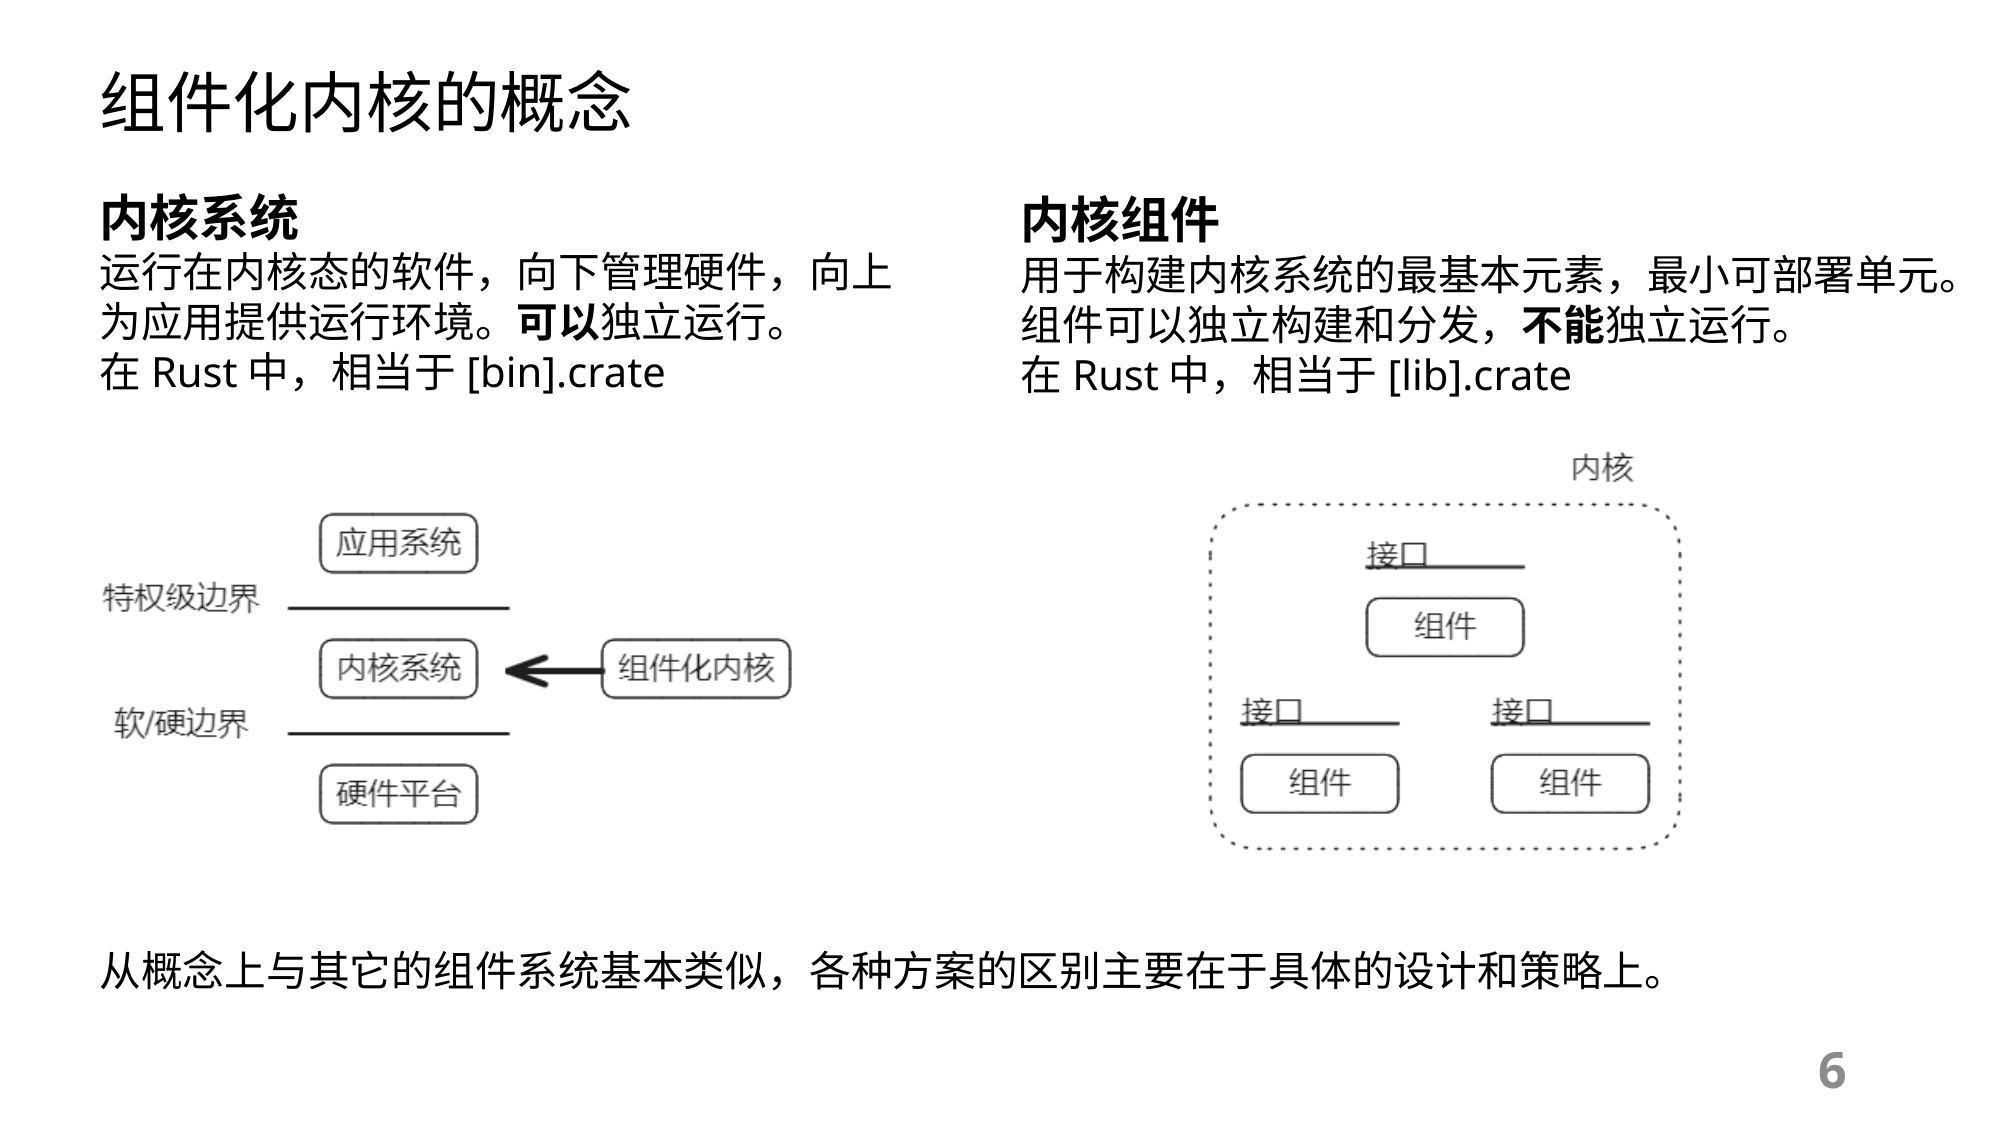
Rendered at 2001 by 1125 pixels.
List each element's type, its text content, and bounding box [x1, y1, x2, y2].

picture [1195, 432, 1696, 864]
text_box 内核系统 运行在内核态的软件，向下管理硬件，向上为应用提供运行环境。可以独立运行。 在Rust中，相当于[bin].crate [84, 178, 918, 404]
text_box 从概念上与其它的组件系统基本类似，各种方案的区别主要在于具体的设计和策略上。 [84, 937, 1863, 1003]
slide_number 6 [1412, 1042, 1863, 1103]
text_box 内核组件 用于构建内核系统的最基本元素，最小可部署单元。 组件可以独立构建和分发，不能独立运行。 在Rust中，相当于[lib].crate [1005, 181, 1957, 407]
picture [86, 499, 806, 839]
text_box 组件化内核的概念 [84, 53, 788, 149]
